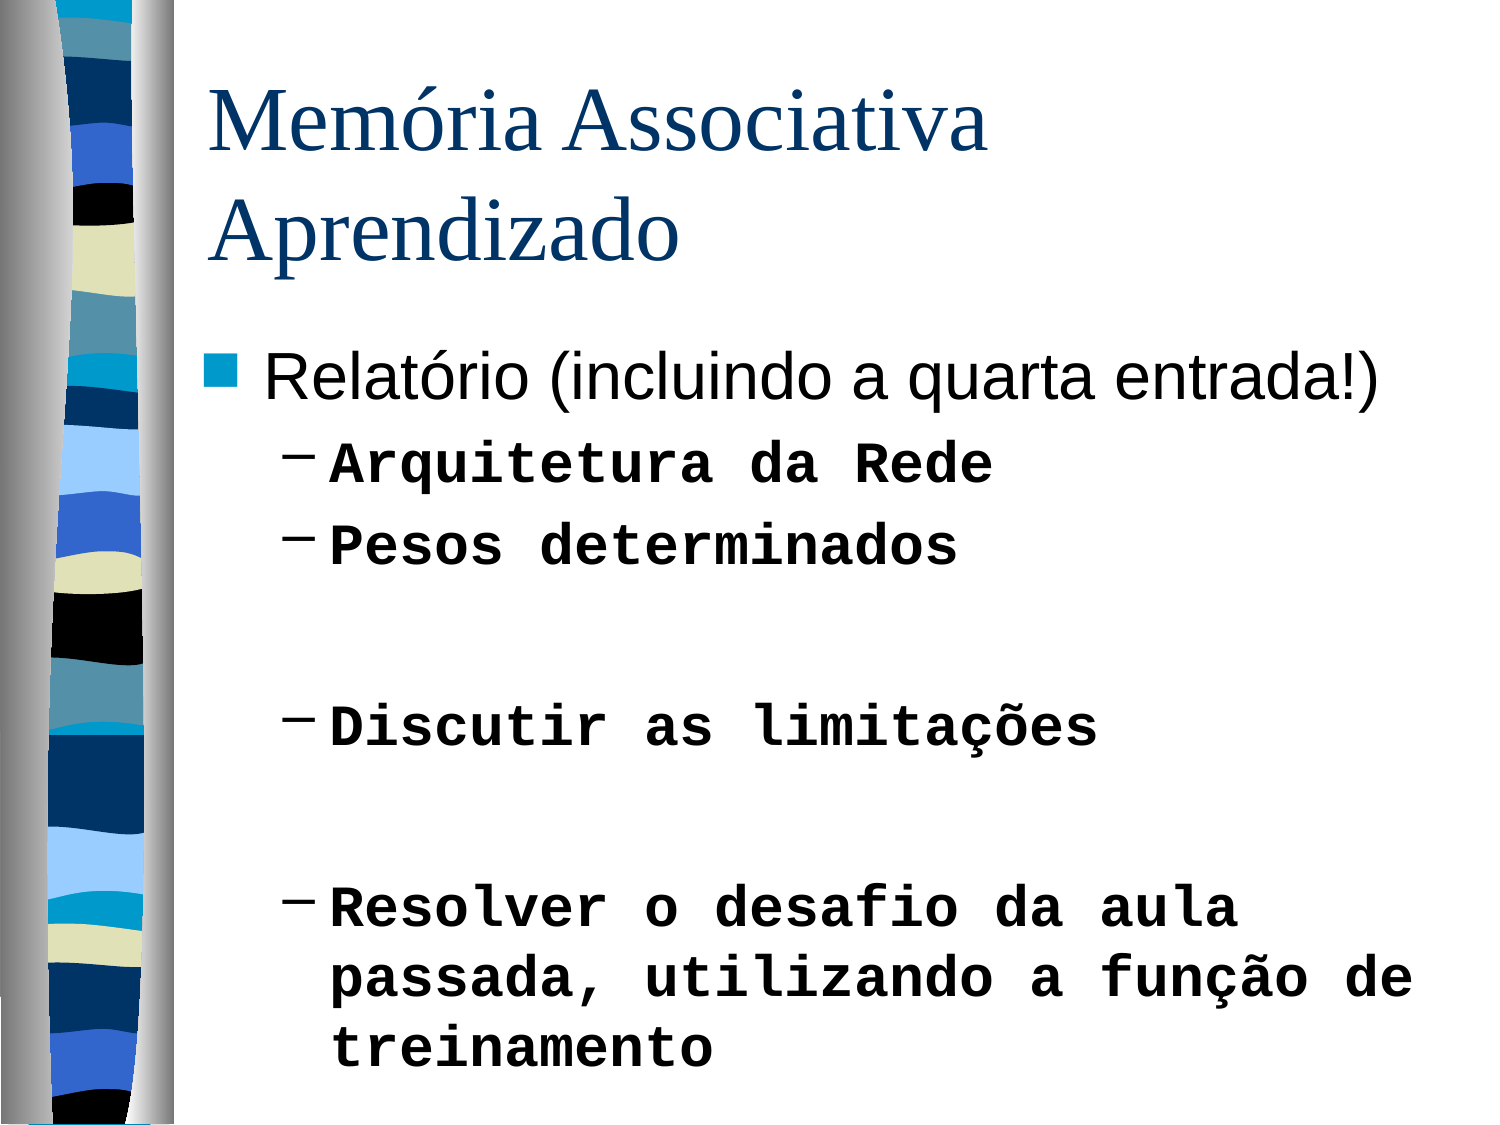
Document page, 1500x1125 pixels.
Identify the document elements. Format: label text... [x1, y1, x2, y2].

list Relatório (incluindo a quarta entrada!) Arquitetura da Rede Pesos determinados Discutir as limitações Resolver o desafio da aula passada, utilizando a função de treinamento [192, 324, 1468, 1000]
title Memória Associativa Aprendizado [192, 75, 1468, 263]
